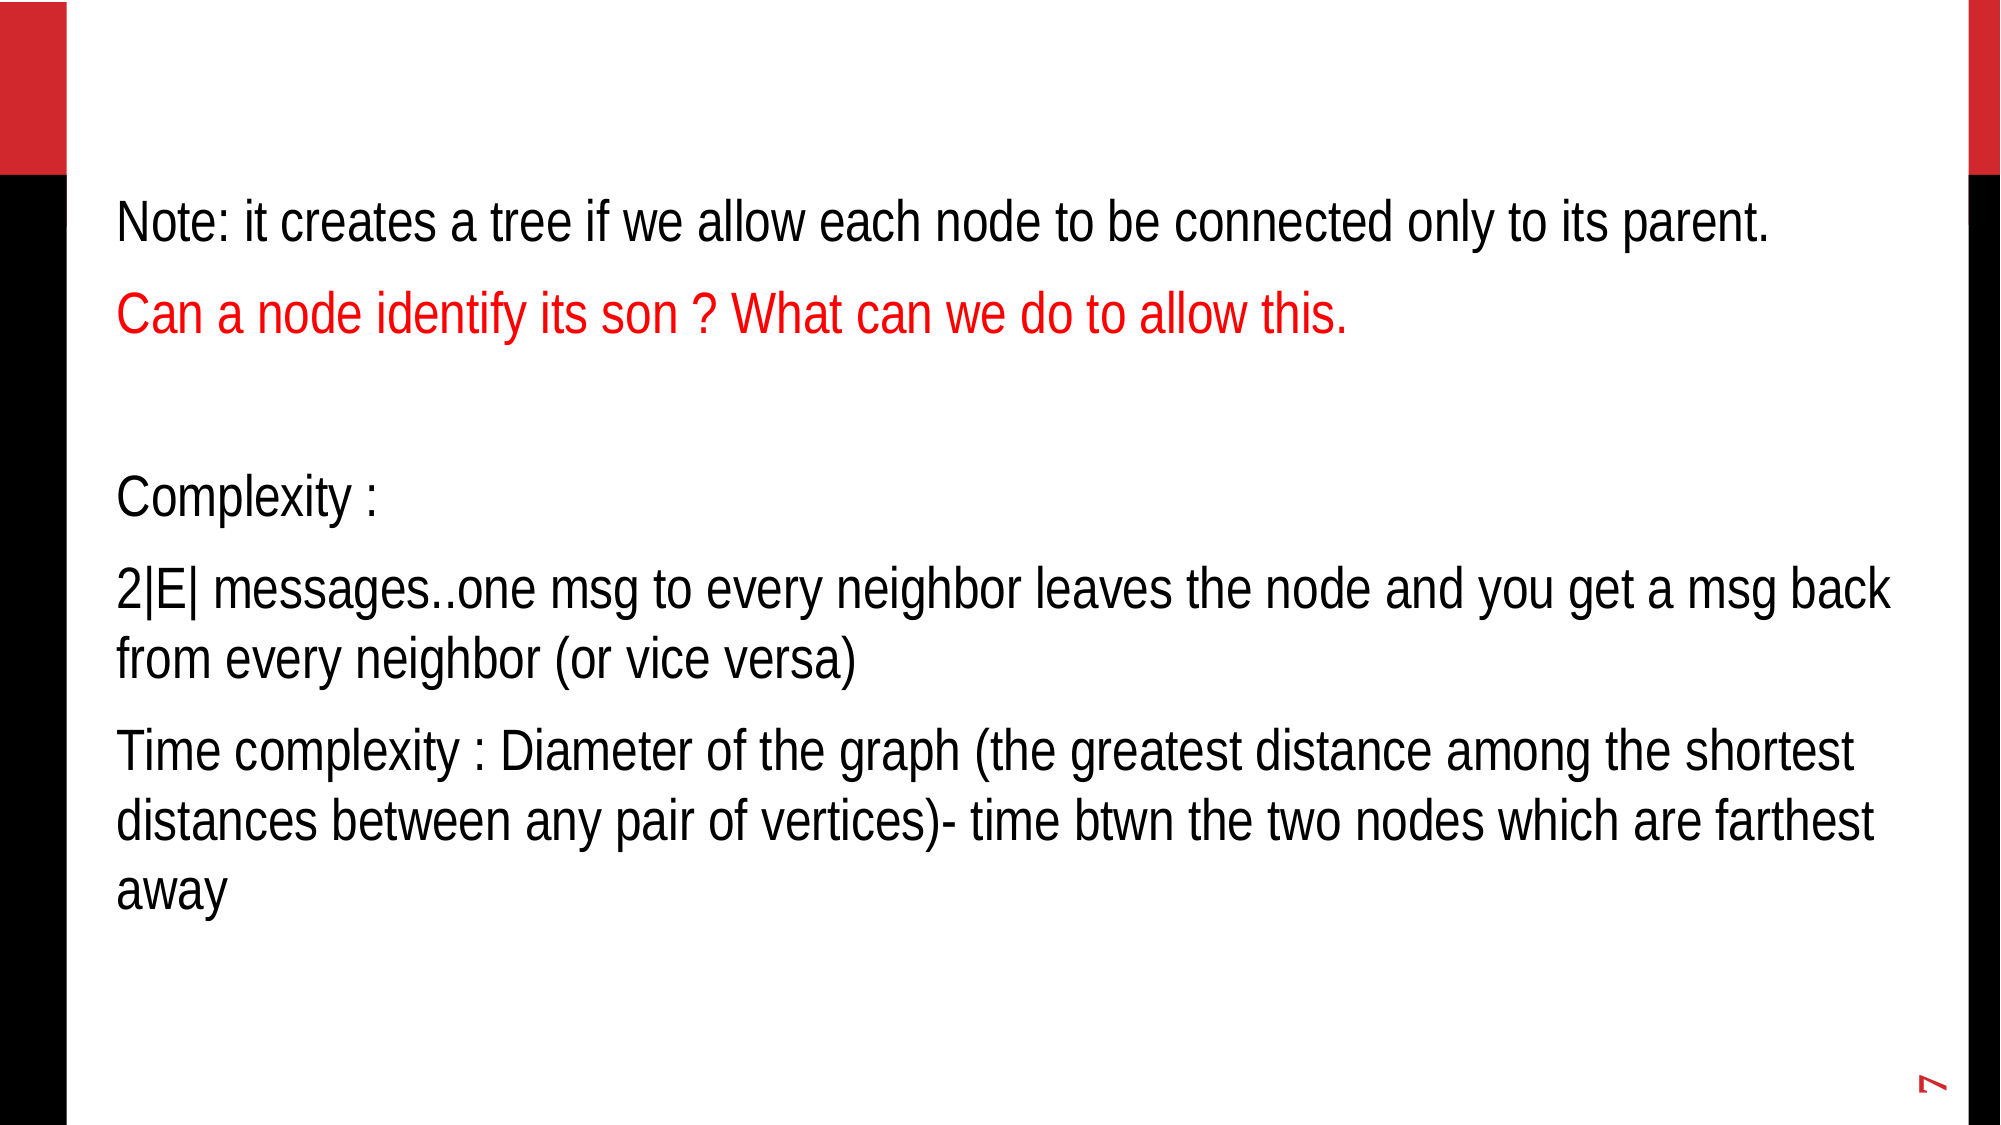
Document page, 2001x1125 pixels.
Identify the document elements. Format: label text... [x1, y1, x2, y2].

slide_number 7 [1899, 996, 1960, 1113]
list Note: it creates a tree if we allow each node to be connected only to its parent. Can a node identify its son ? What can we do to allow this. Complexity : 2|E| messages..one msg to every neighbor leaves the node and you get a msg back from every neighbor (or vice versa) Time complexity : Diameter of the graph (the greatest distance among the shortest distances between any pair of vertices)- time btwn the two nodes which are farthest away [99, 174, 1934, 1005]
